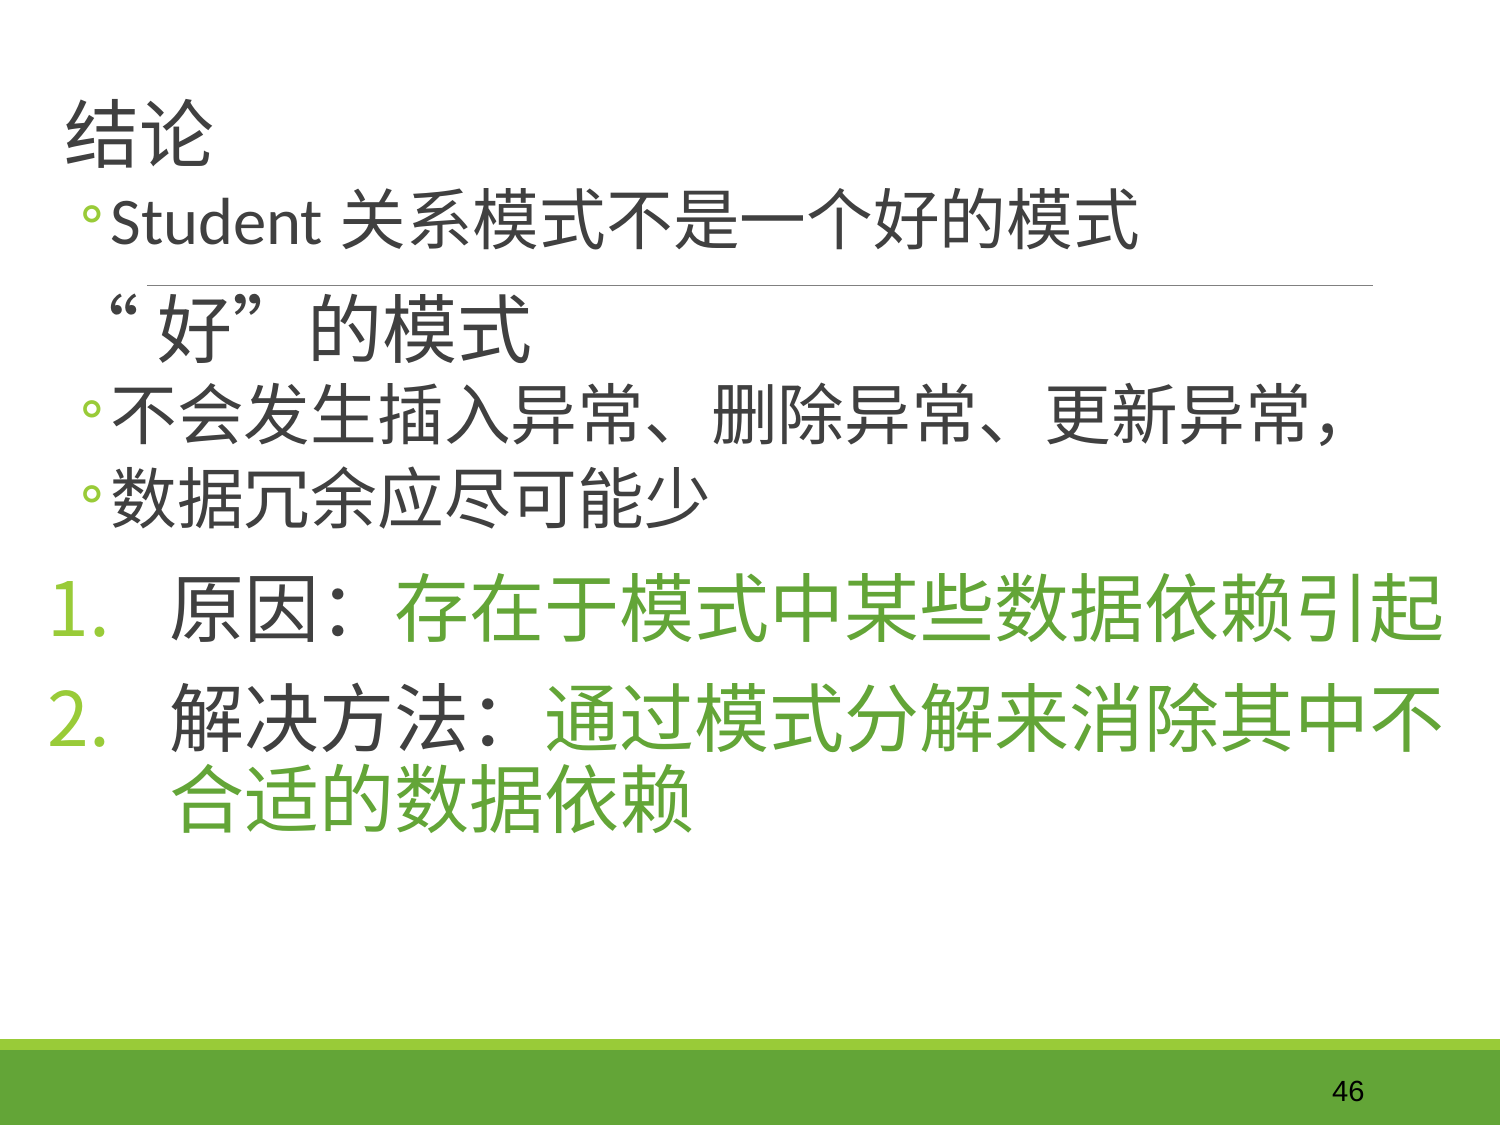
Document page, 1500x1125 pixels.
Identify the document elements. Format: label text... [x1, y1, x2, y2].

list 结论 Student关系模式不是一个好的模式 “好”的模式 不会发生插入异常、删除异常、更新异常， 数据冗余应尽可能少 原因：存在于模式中某些数据依赖引起 解决方法：通过模式分解来消除其中不合适的数据依赖 [47, 90, 1468, 1000]
slide_number 46 [1218, 1059, 1380, 1120]
